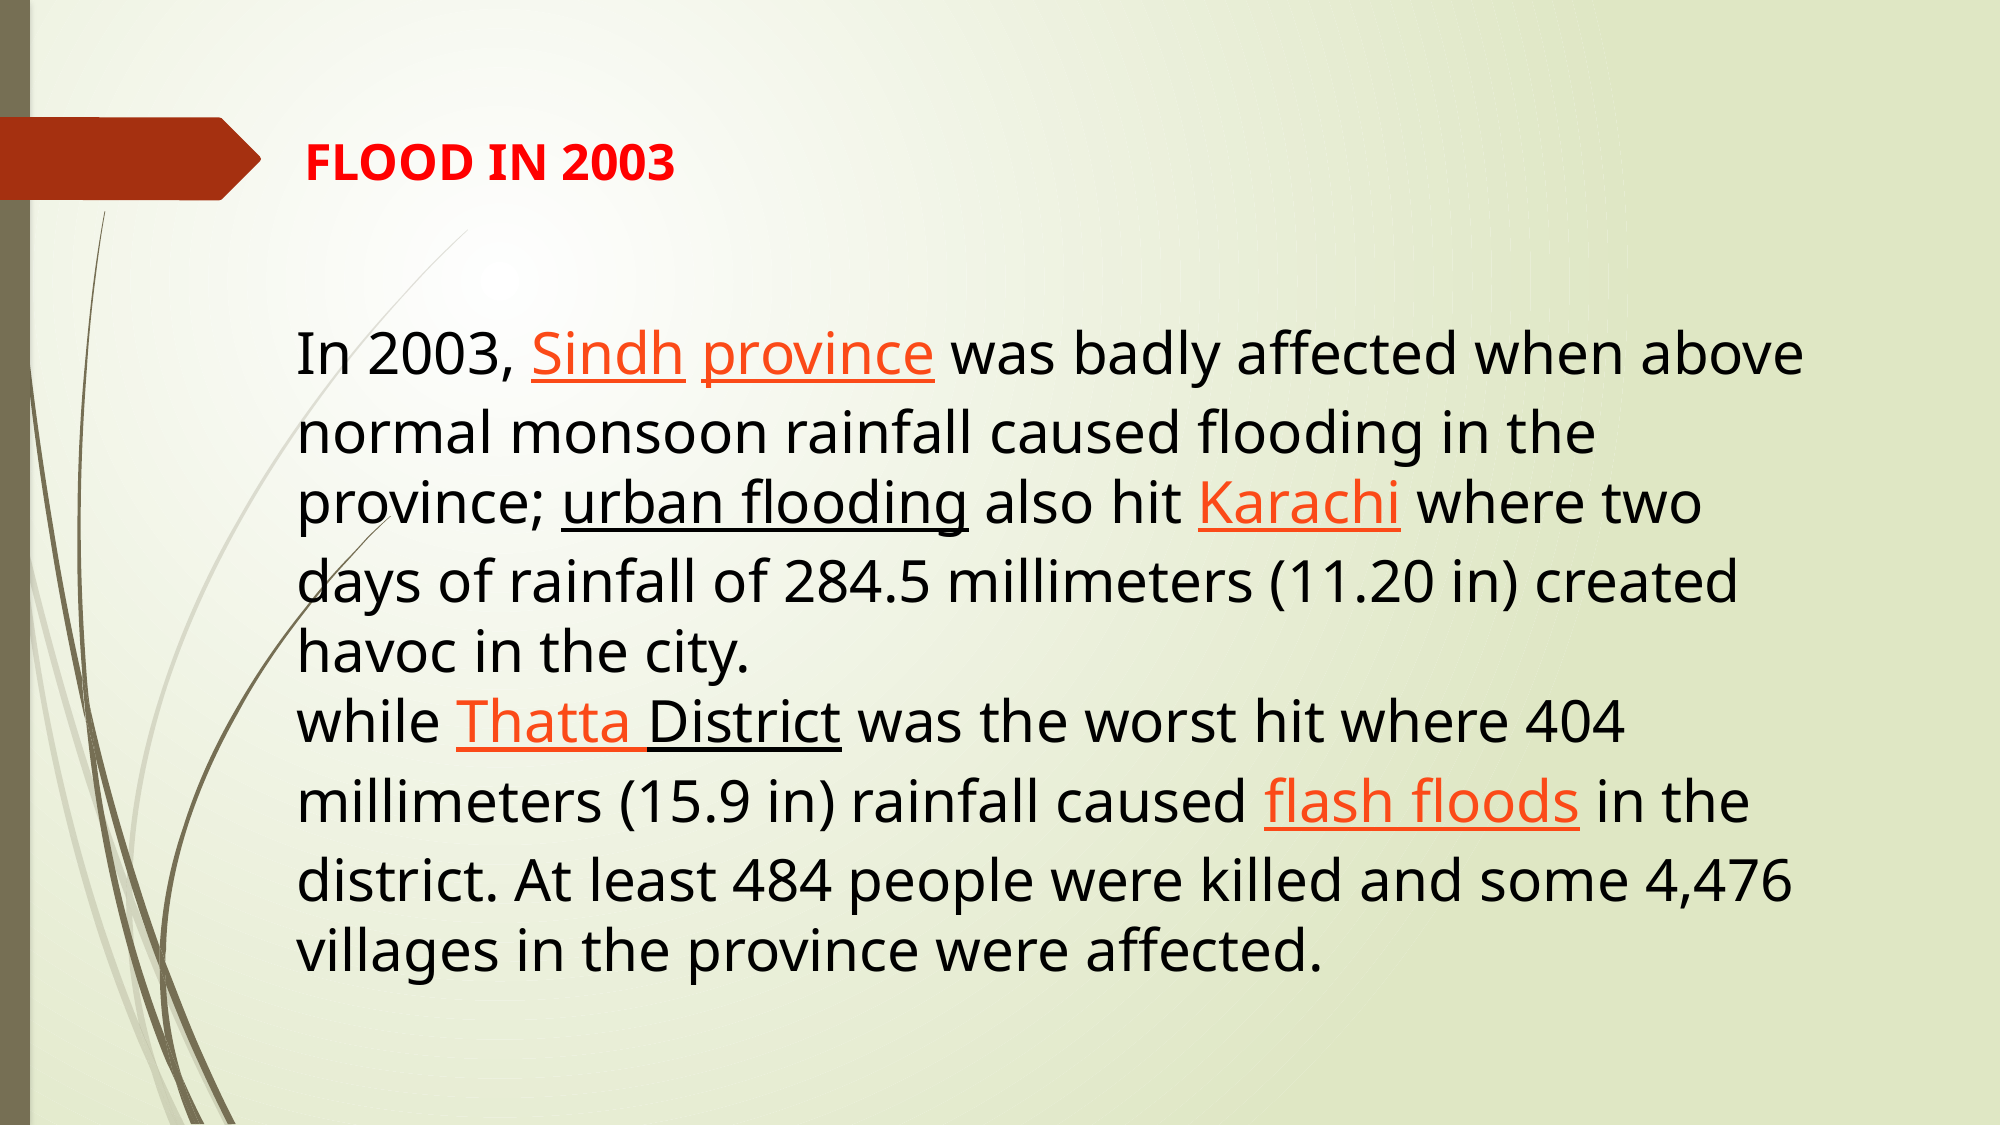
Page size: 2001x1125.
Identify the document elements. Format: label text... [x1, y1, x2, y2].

text_box FLOOD IN 2003 [280, 109, 700, 212]
text_box In 2003, Sindh province was badly affected when above normal monsoon rainfall caused flooding in the province; urban flooding also hit Karachi where two days of rainfall of 284.5 millimeters (11.20 in) created havoc in the city. while Thatta District was the worst hit where 404 millimeters (15.9 in) rainfall caused flash floods in the district. At least 484 people were killed and some 4,476 villages in the province were affected. [280, 301, 1845, 998]
